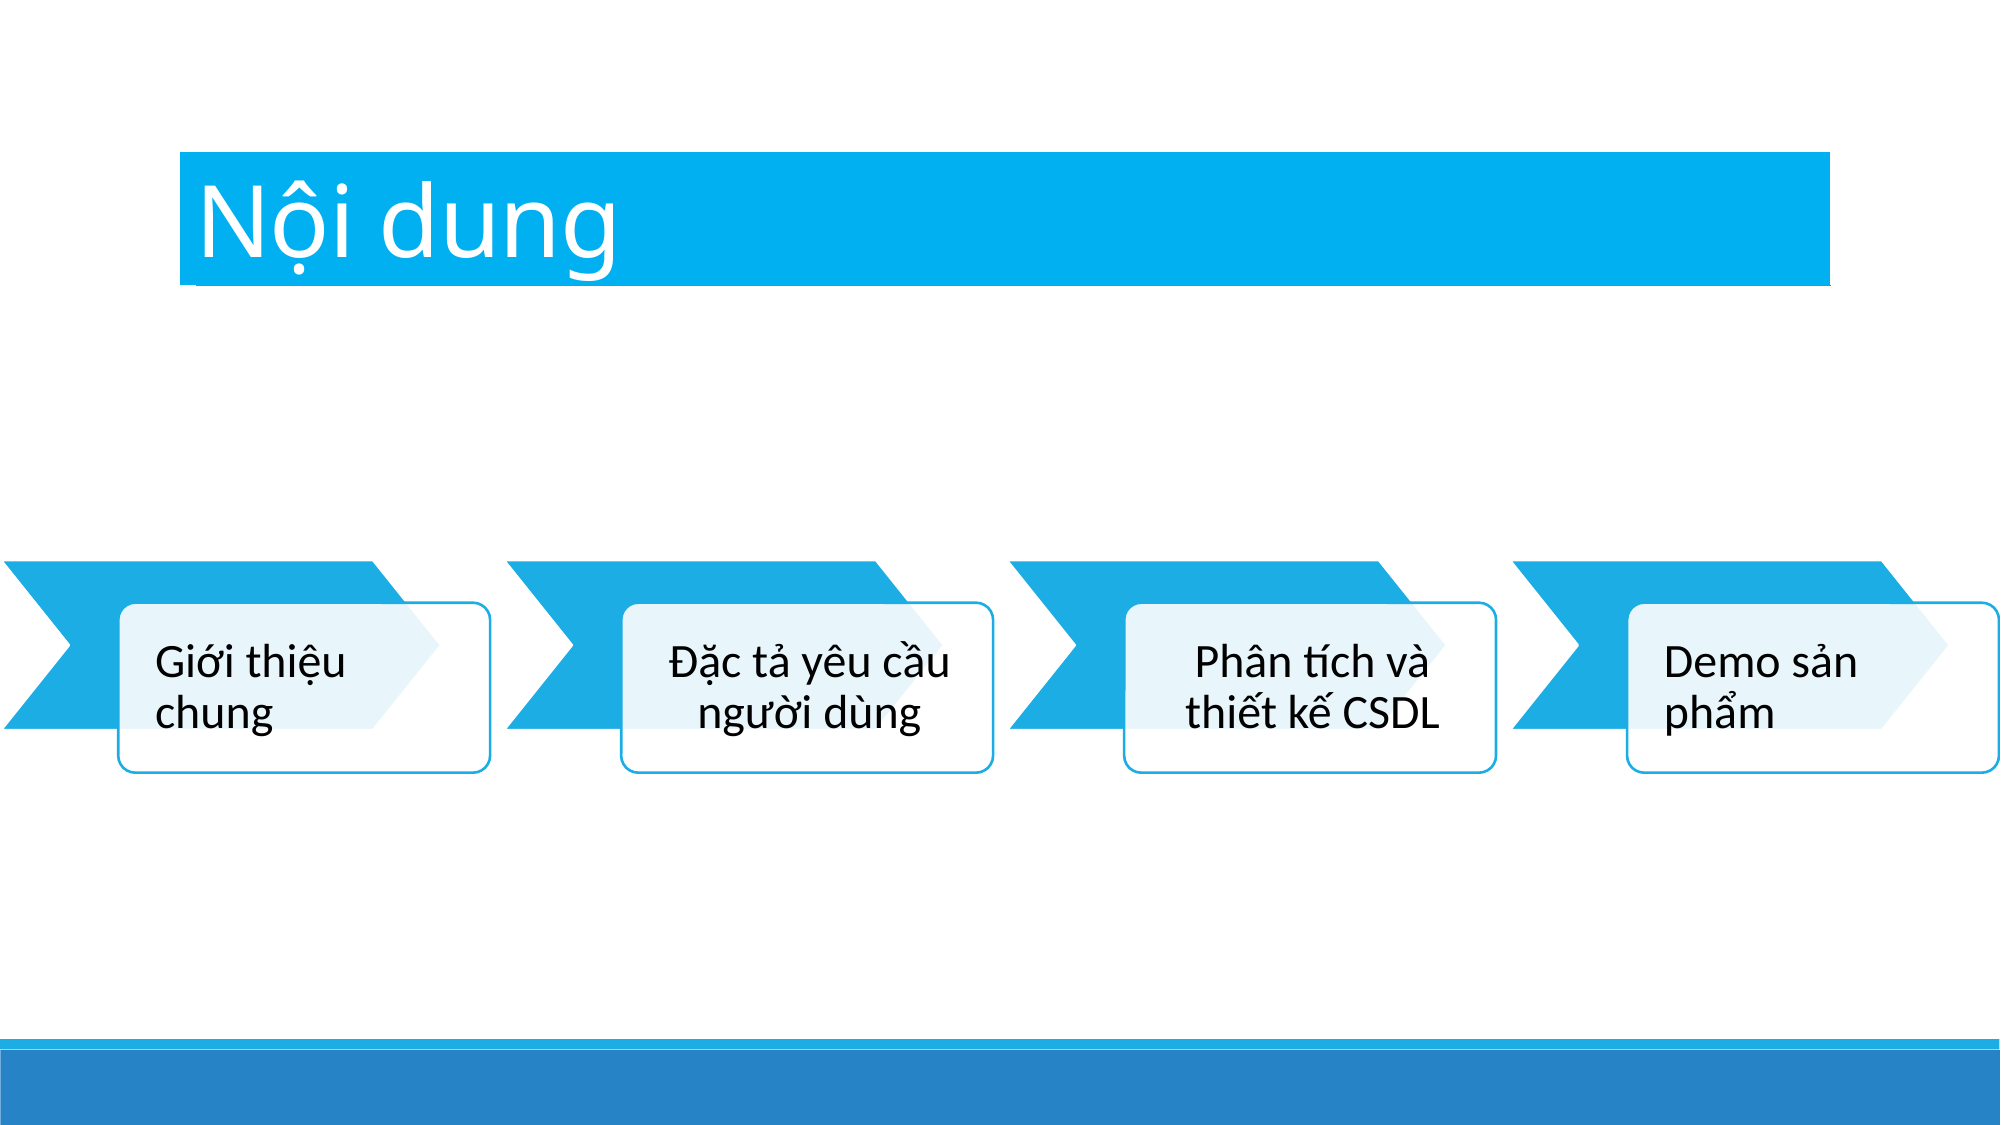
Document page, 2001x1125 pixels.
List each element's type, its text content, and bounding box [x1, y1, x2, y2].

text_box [0, 301, 2000, 1032]
title Nội dung [180, 152, 1830, 285]
